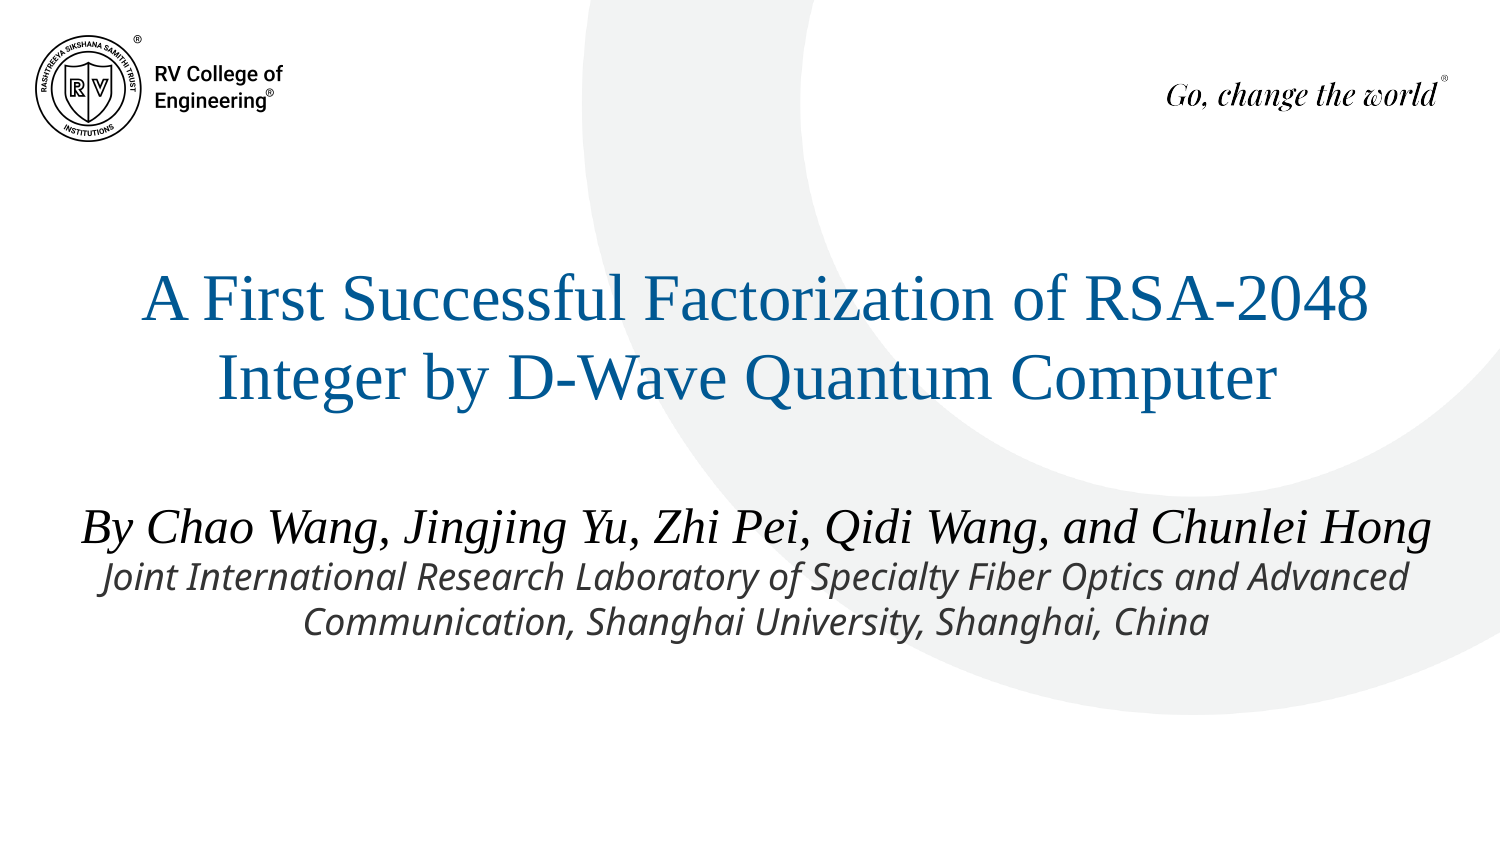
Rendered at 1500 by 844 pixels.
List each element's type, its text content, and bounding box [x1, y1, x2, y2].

picture [0, 0, 1500, 844]
text_box A First Successful Factorization of RSA-2048 Integer by D-Wave Quantum Computer By Chao Wang, Jingjing Yu, Zhi Pei, Qidi Wang, and Chunlei Hong Joint International Research Laboratory of Specialty Fiber Optics and Advanced Communication, Shanghai University, Shanghai, China [30, 165, 1483, 651]
